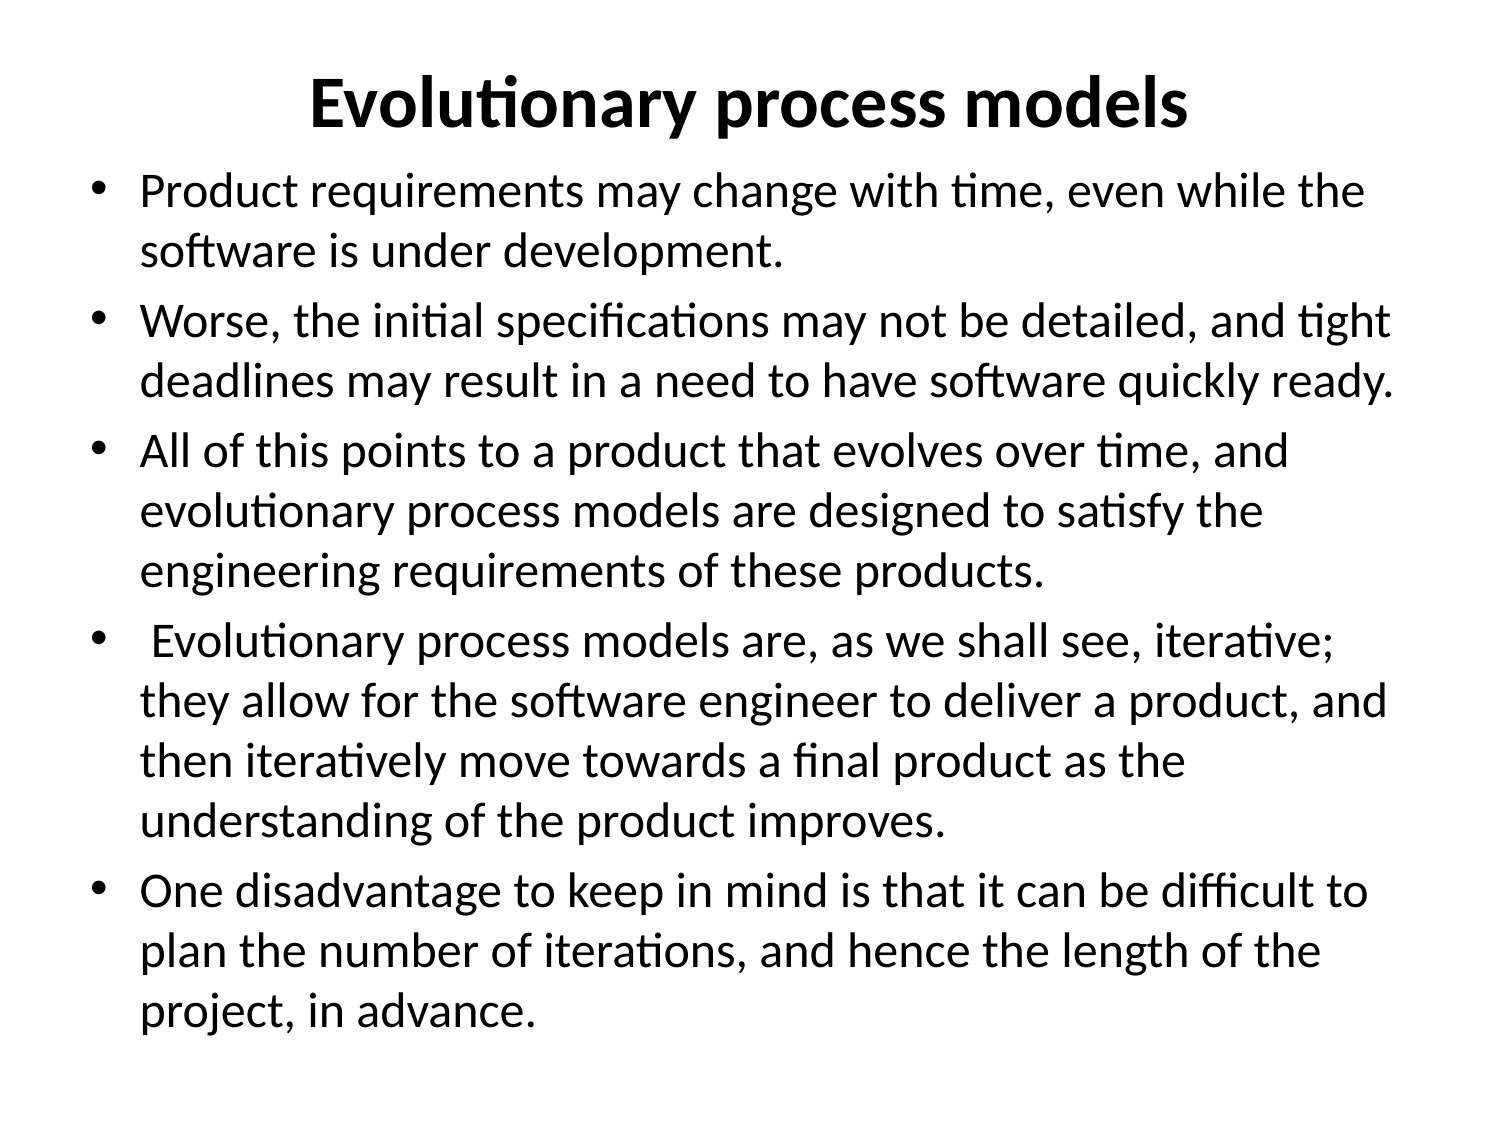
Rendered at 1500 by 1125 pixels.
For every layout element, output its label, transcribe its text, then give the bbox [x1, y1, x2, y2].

list Product requirements may change with time, even while the software is under development. Worse, the initial specifications may not be detailed, and tight deadlines may result in a need to have software quickly ready. All of this points to a product that evolves over time, and evolutionary process models are designed to satisfy the engineering requirements of these products. Evolutionary process models are, as we shall see, iterative; they allow for the software engineer to deliver a product, and then iteratively move towards a final product as the understanding of the product improves. One disadvantage to keep in mind is that it can be difficult to plan the number of iterations, and hence the length of the project, in advance. [75, 149, 1425, 1100]
title Evolutionary process models [75, 45, 1425, 149]
